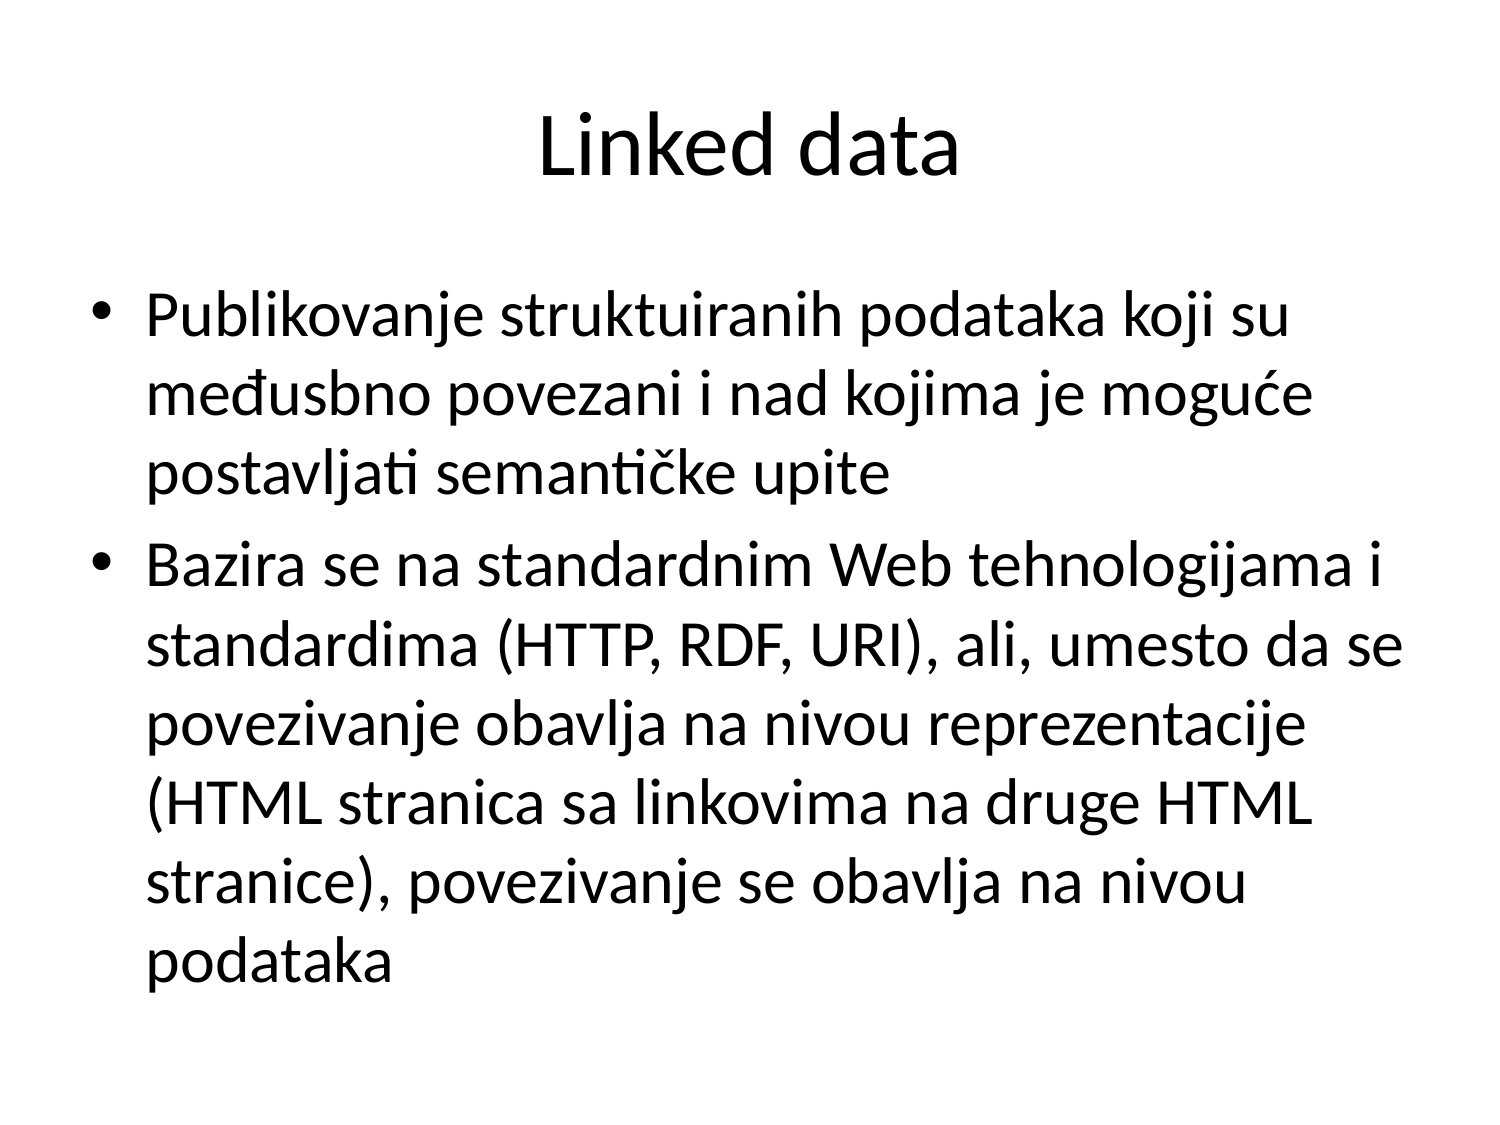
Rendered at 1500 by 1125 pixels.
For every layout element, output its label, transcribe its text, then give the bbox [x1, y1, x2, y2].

list Publikovanje struktuiranih podataka koji su međusbno povezani i nad kojima je moguće postavljati semantičke upite Bazira se na standardnim Web tehnologijama i standardima (HTTP, RDF, URI), ali, umesto da se povezivanje obavlja na nivou reprezentacije (HTML stranica sa linkovima na druge HTML stranice), povezivanje se obavlja na nivou podataka [75, 262, 1425, 1005]
title Linked data [75, 45, 1425, 233]
